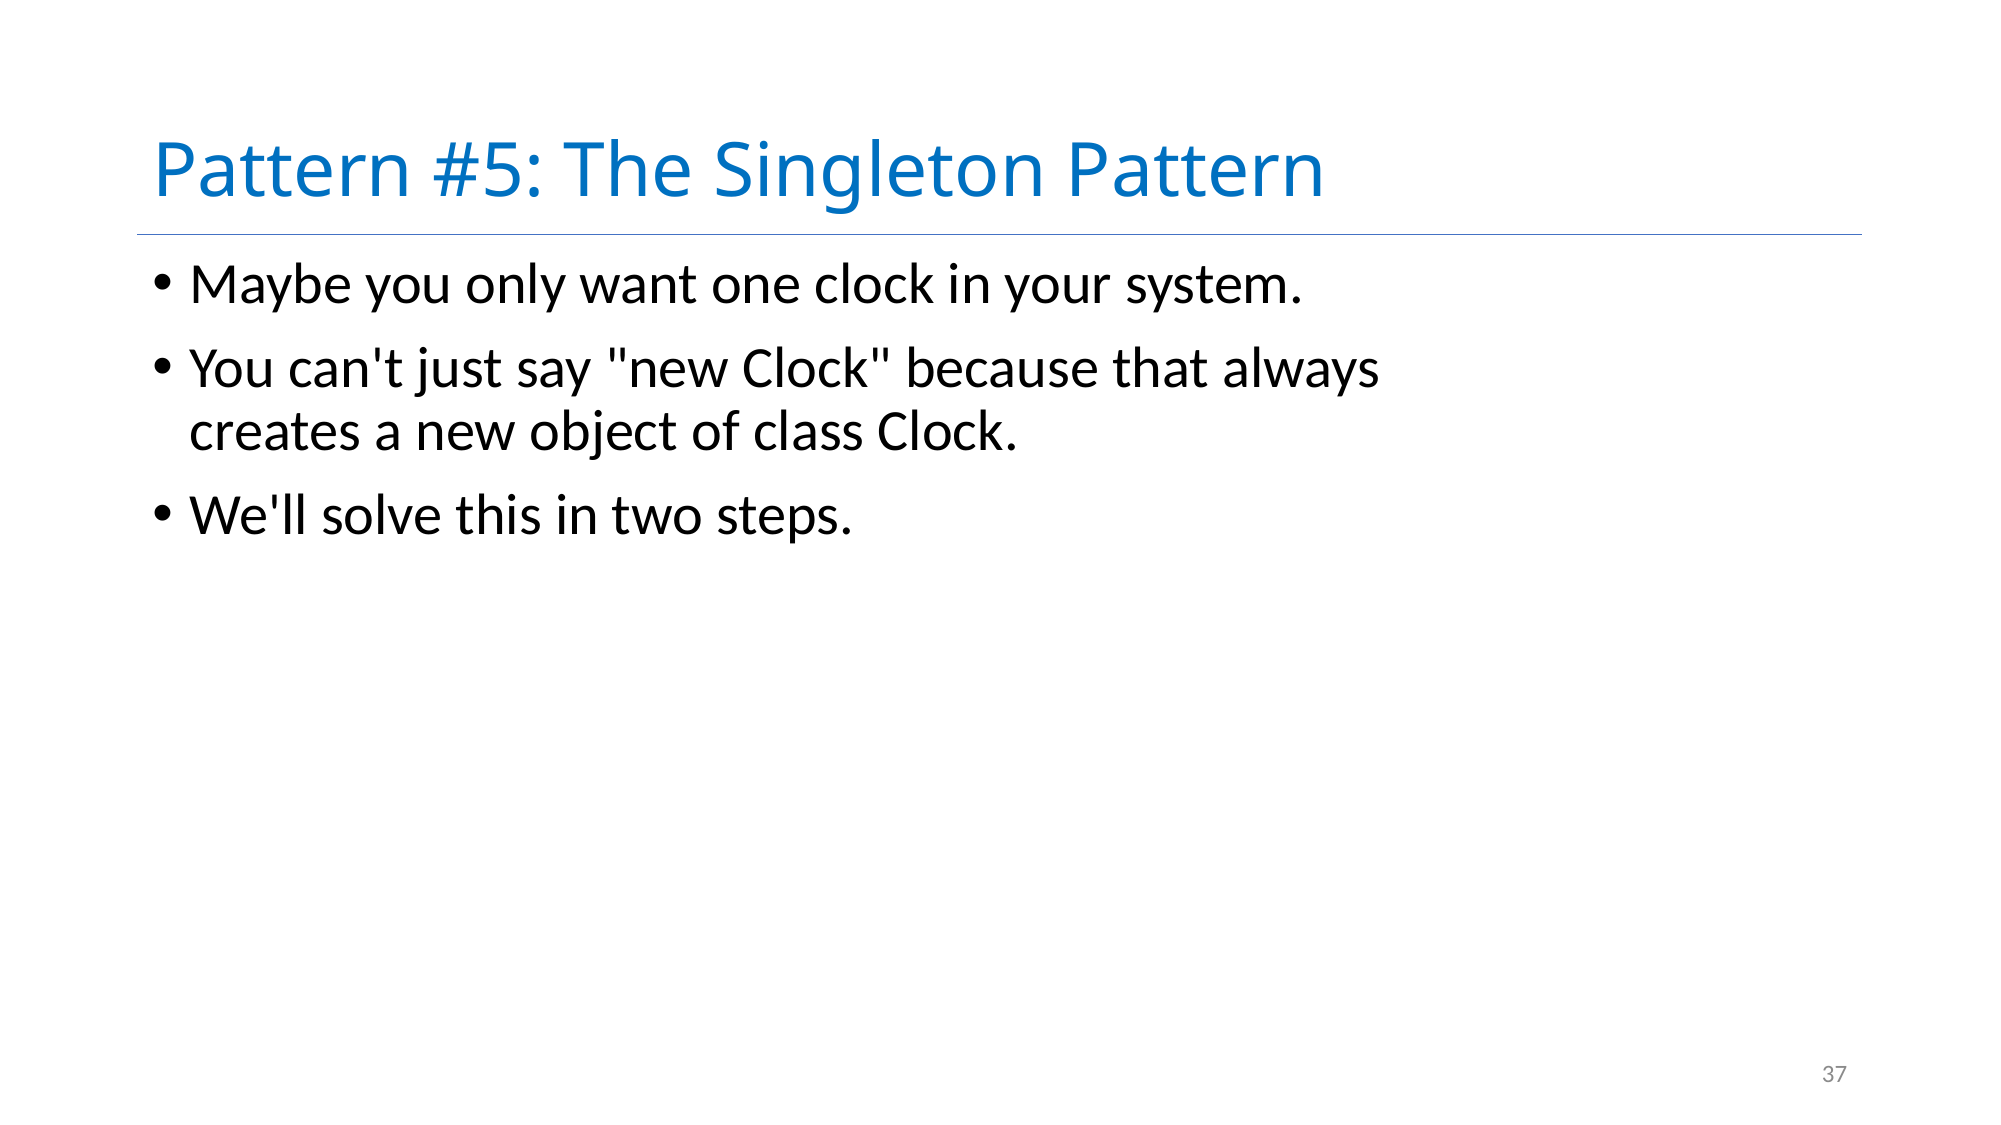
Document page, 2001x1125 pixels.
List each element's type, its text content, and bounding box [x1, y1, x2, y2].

slide_number 37 [1412, 1042, 1863, 1103]
list Maybe you only want one clock in your system. You can't just say "new Clock" because that always creates a new object of class Clock. We'll solve this in two steps. [137, 246, 1432, 960]
title Pattern #5: The Singleton Pattern [137, 3, 1863, 221]
